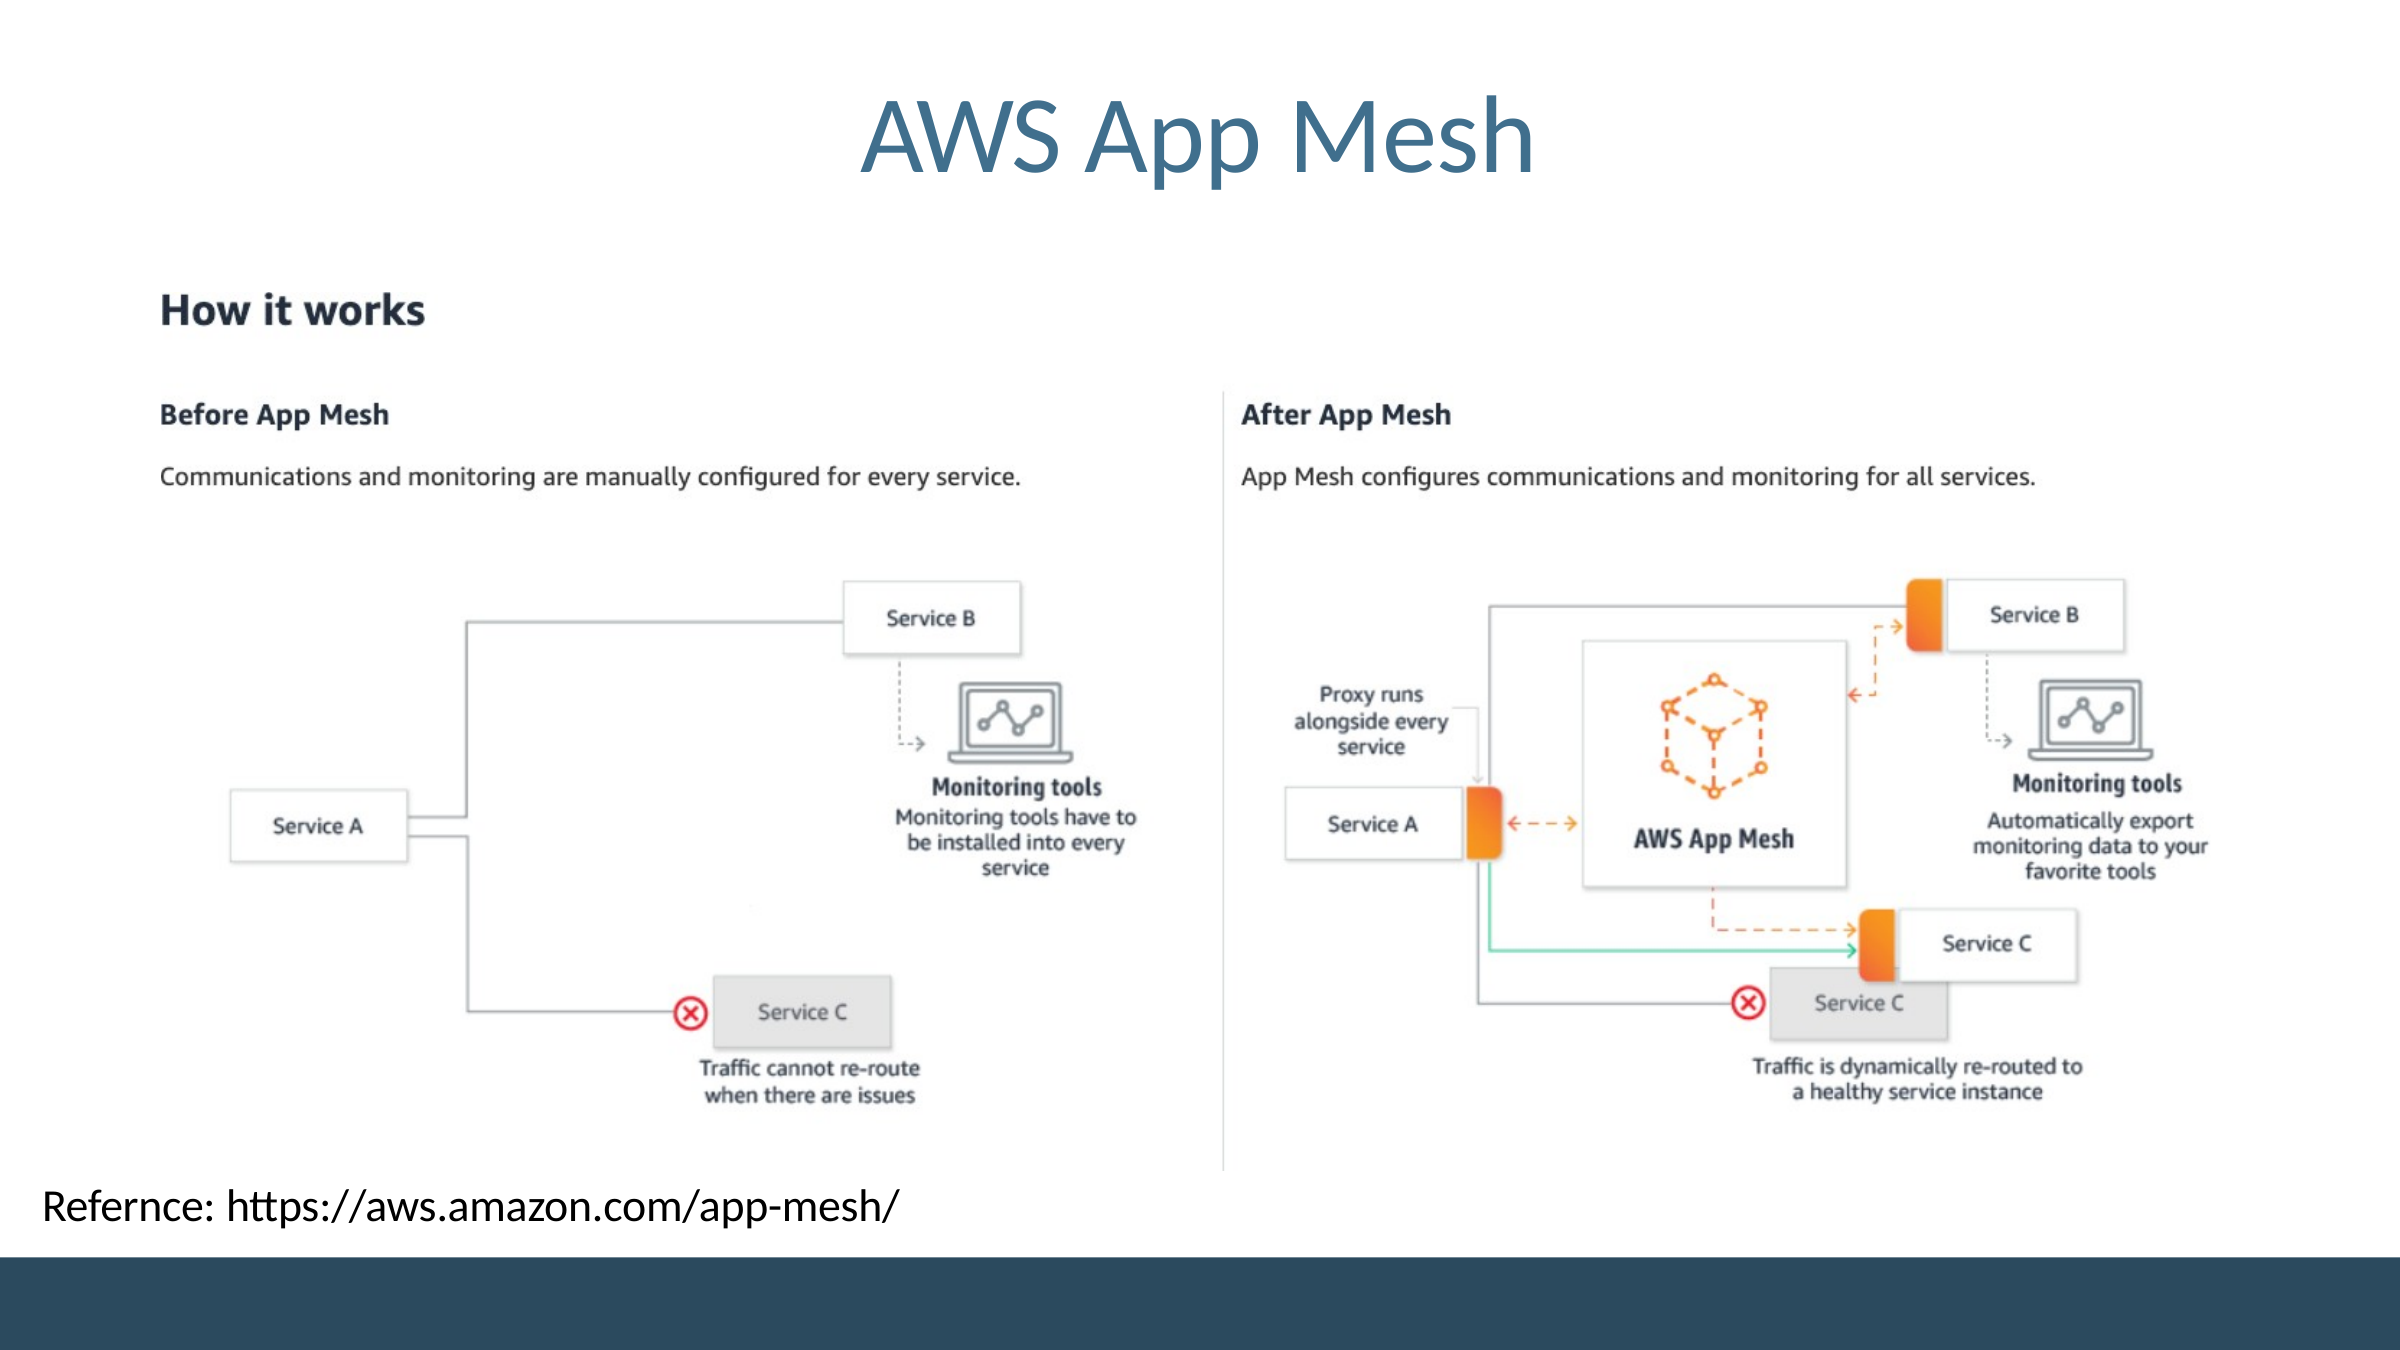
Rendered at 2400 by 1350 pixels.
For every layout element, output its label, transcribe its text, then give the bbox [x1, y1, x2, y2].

text_box Refernce: https://aws.amazon.com/app-mesh/ [39, 1174, 915, 1232]
text_box [161, 292, 2211, 1171]
title AWS App Mesh [858, 59, 1542, 288]
